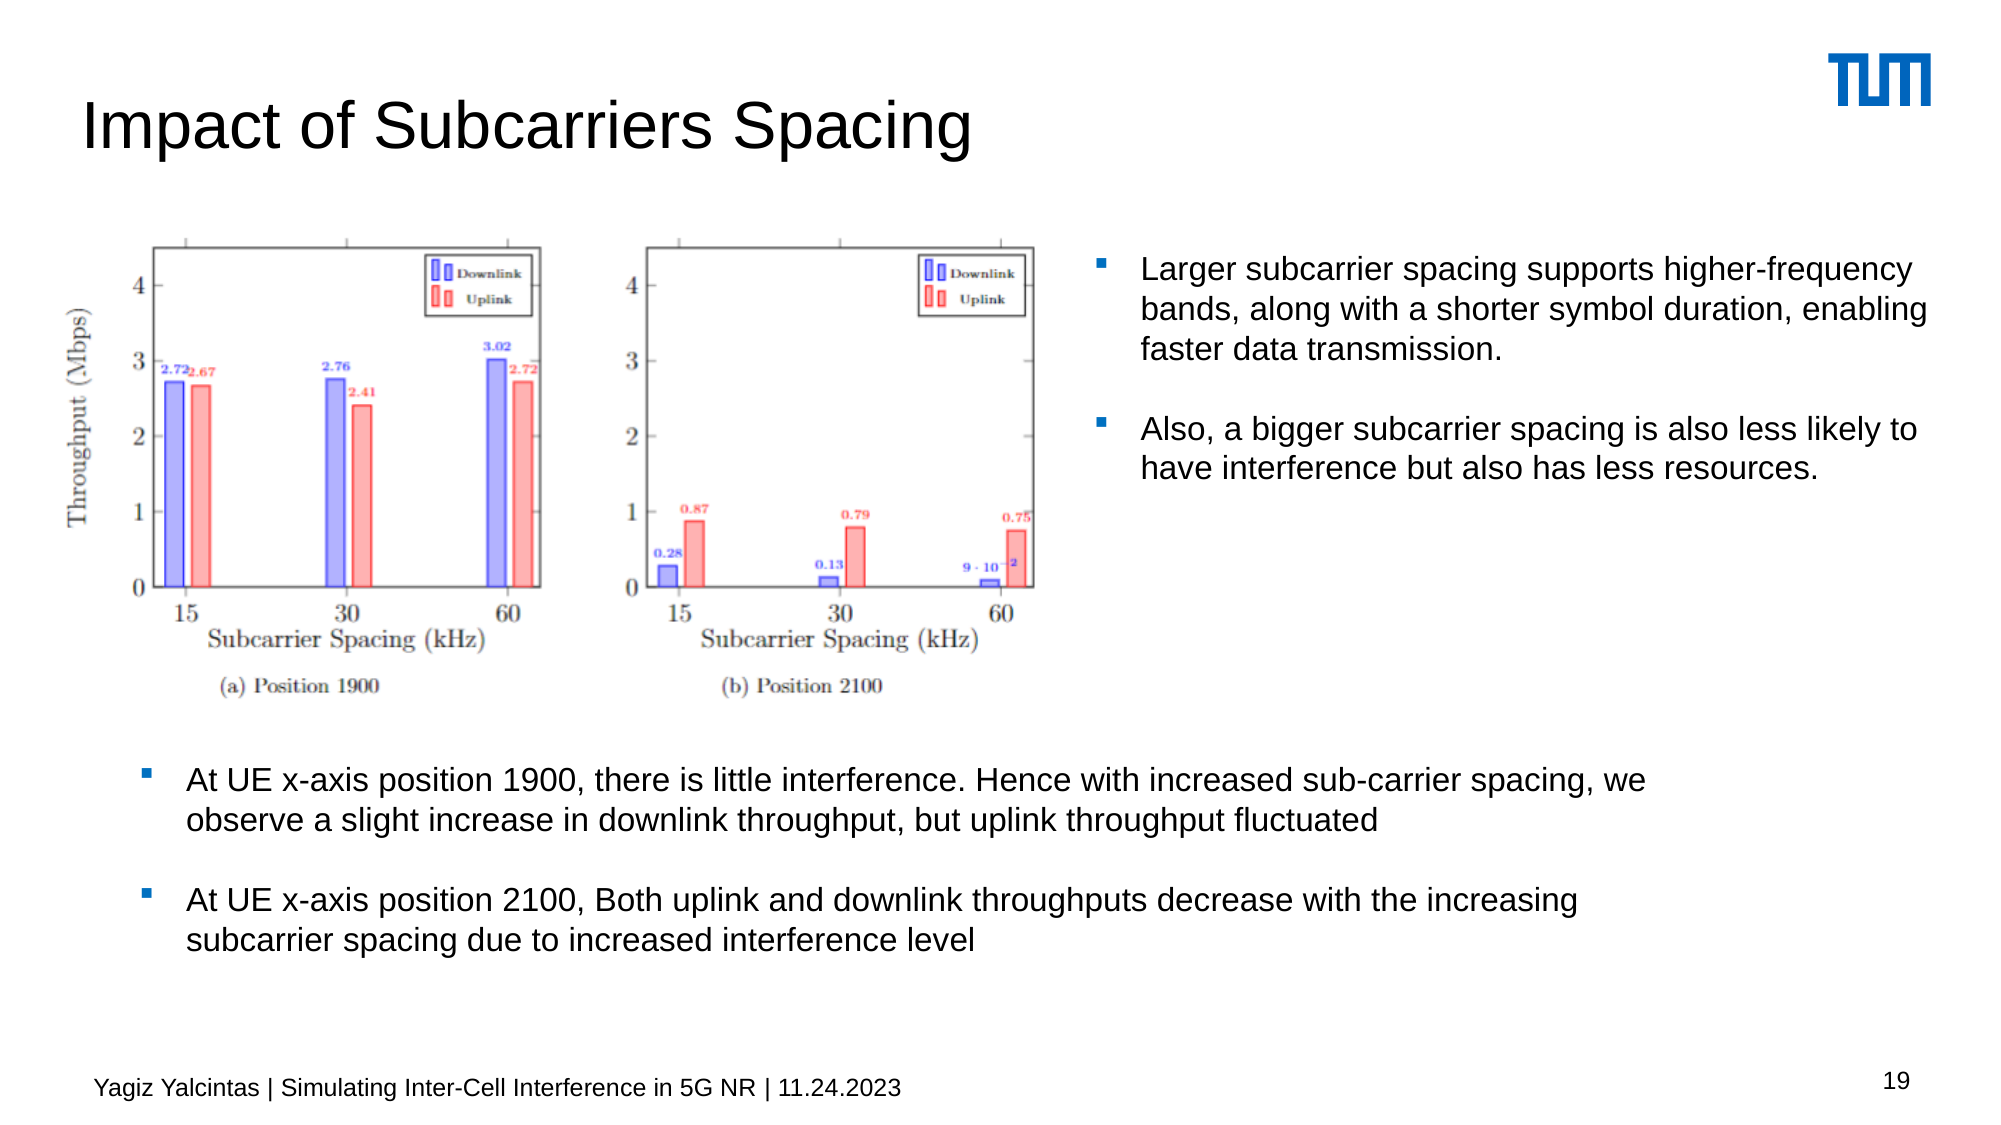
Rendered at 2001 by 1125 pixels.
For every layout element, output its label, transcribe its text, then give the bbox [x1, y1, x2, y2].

slide_number 19 [1802, 1056, 1926, 1116]
text_box Larger subcarrier spacing supports higher-frequency bands, along with a shorter symbol duration, enabling faster data transmission. Also, a bigger subcarrier spacing is also less likely to have interference but also has less resources. [1105, 239, 1965, 494]
title Impact of Subcarriers Spacing [66, 121, 1635, 181]
picture [14, 223, 1100, 707]
text_box At UE x-axis position 1900, there is little interference. Hence with increased sub-carrier spacing, we observe a slight increase in downlink throughput, but uplink throughput fluctuated At UE x-axis position 2100, Both uplink and downlink throughputs decrease with the increasing subcarrier spacing due to increased interference level [124, 750, 1678, 965]
